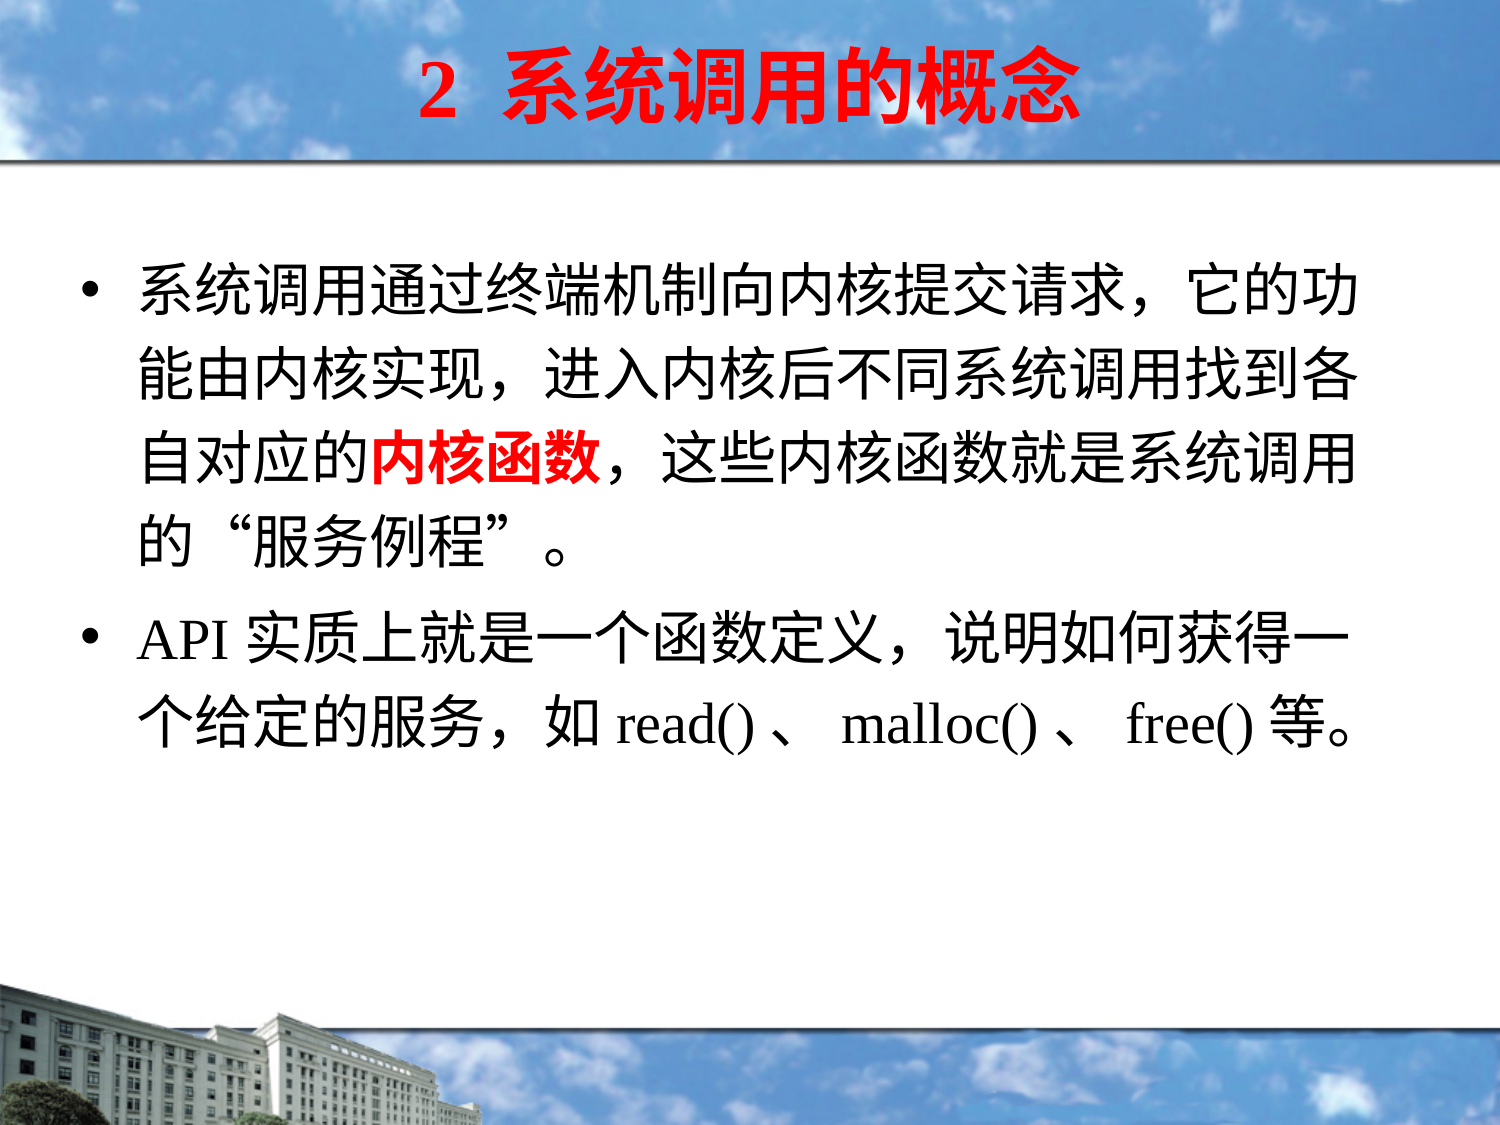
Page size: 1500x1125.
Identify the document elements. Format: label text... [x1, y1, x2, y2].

title 2 系统调用的概念 [75, 7, 1425, 161]
list 系统调用通过终端机制向内核提交请求，它的功能由内核实现，进入内核后不同系统调用找到各自对应的内核函数，这些内核函数就是系统调用的“服务例程”。 API实质上就是一个函数定义，说明如何获得一个给定的服务，如read()、malloc()、free()等。 [64, 231, 1412, 965]
picture [0, 0, 1500, 1125]
